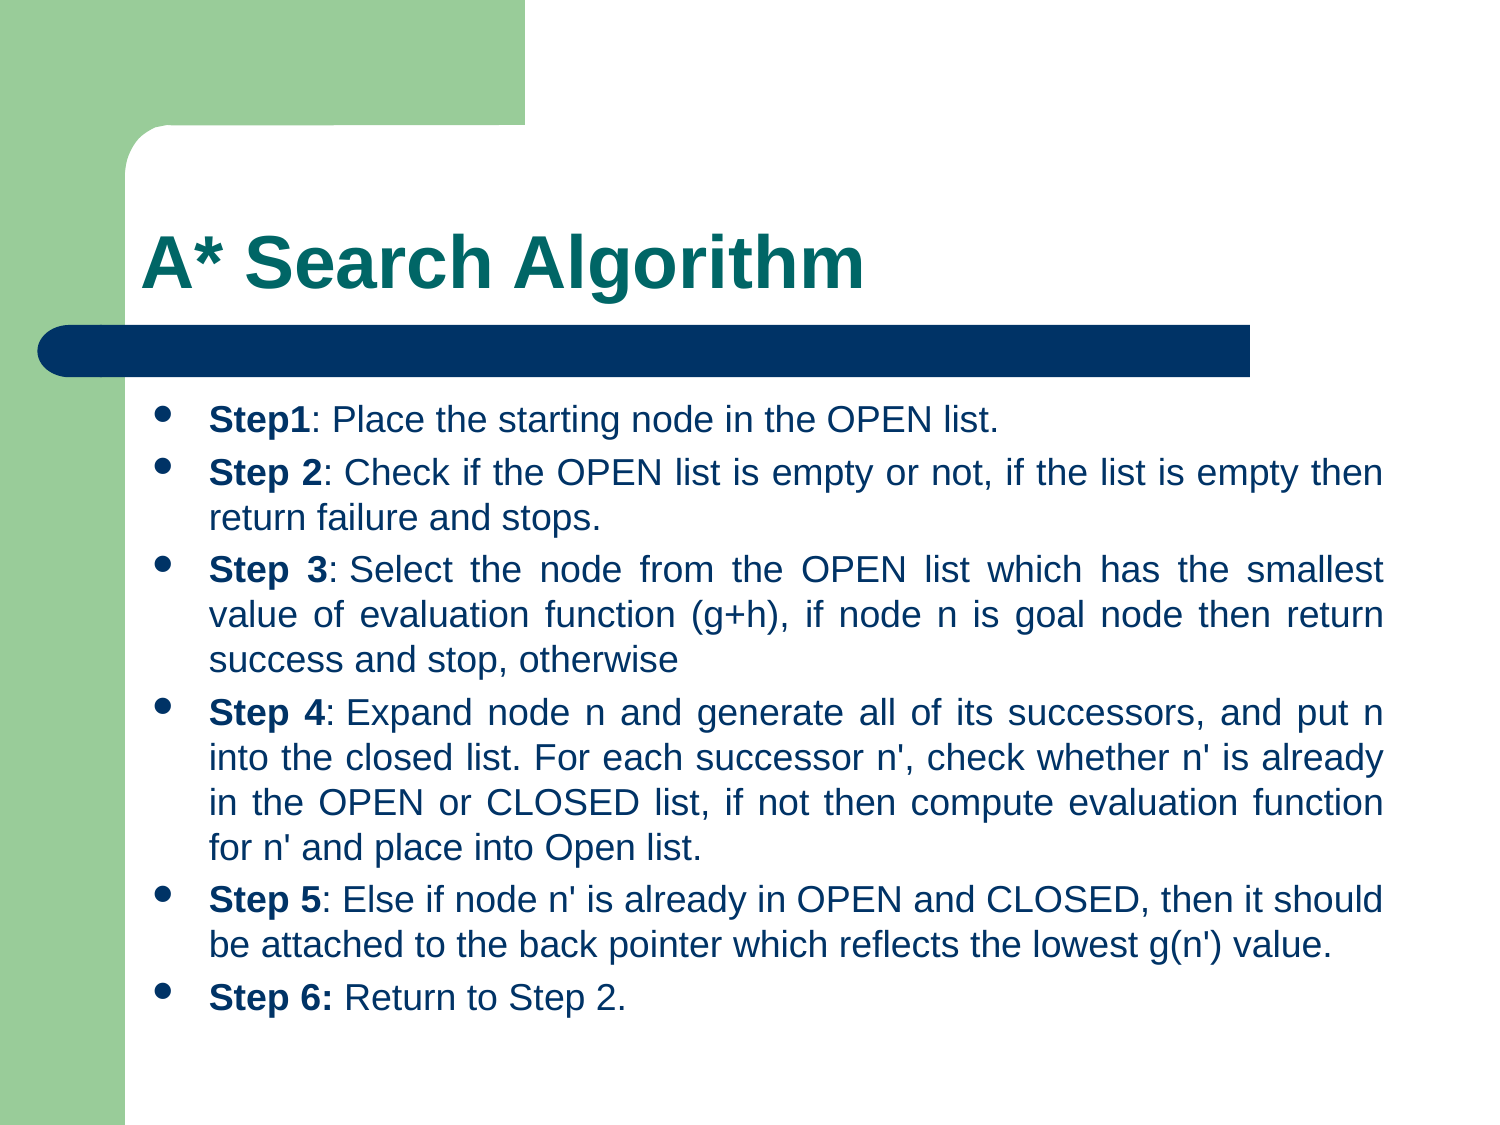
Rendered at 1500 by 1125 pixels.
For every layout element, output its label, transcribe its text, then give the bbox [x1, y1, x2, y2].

list Step1: Place the starting node in the OPEN list. Step 2: Check if the OPEN list is empty or not, if the list is empty then return failure and stops. Step 3: Select the node from the OPEN list which has the smallest value of evaluation function (g+h), if node n is goal node then return success and stop, otherwise Step 4: Expand node n and generate all of its successors, and put n into the closed list. For each successor n', check whether n' is already in the OPEN or CLOSED list, if not then compute evaluation function for n' and place into Open list. Step 5: Else if node n' is already in OPEN and CLOSED, then it should be attached to the back pointer which reflects the lowest g(n') value. Step 6: Return to Step 2. [137, 387, 1400, 1075]
title A* Search Algorithm [125, 125, 1425, 313]
